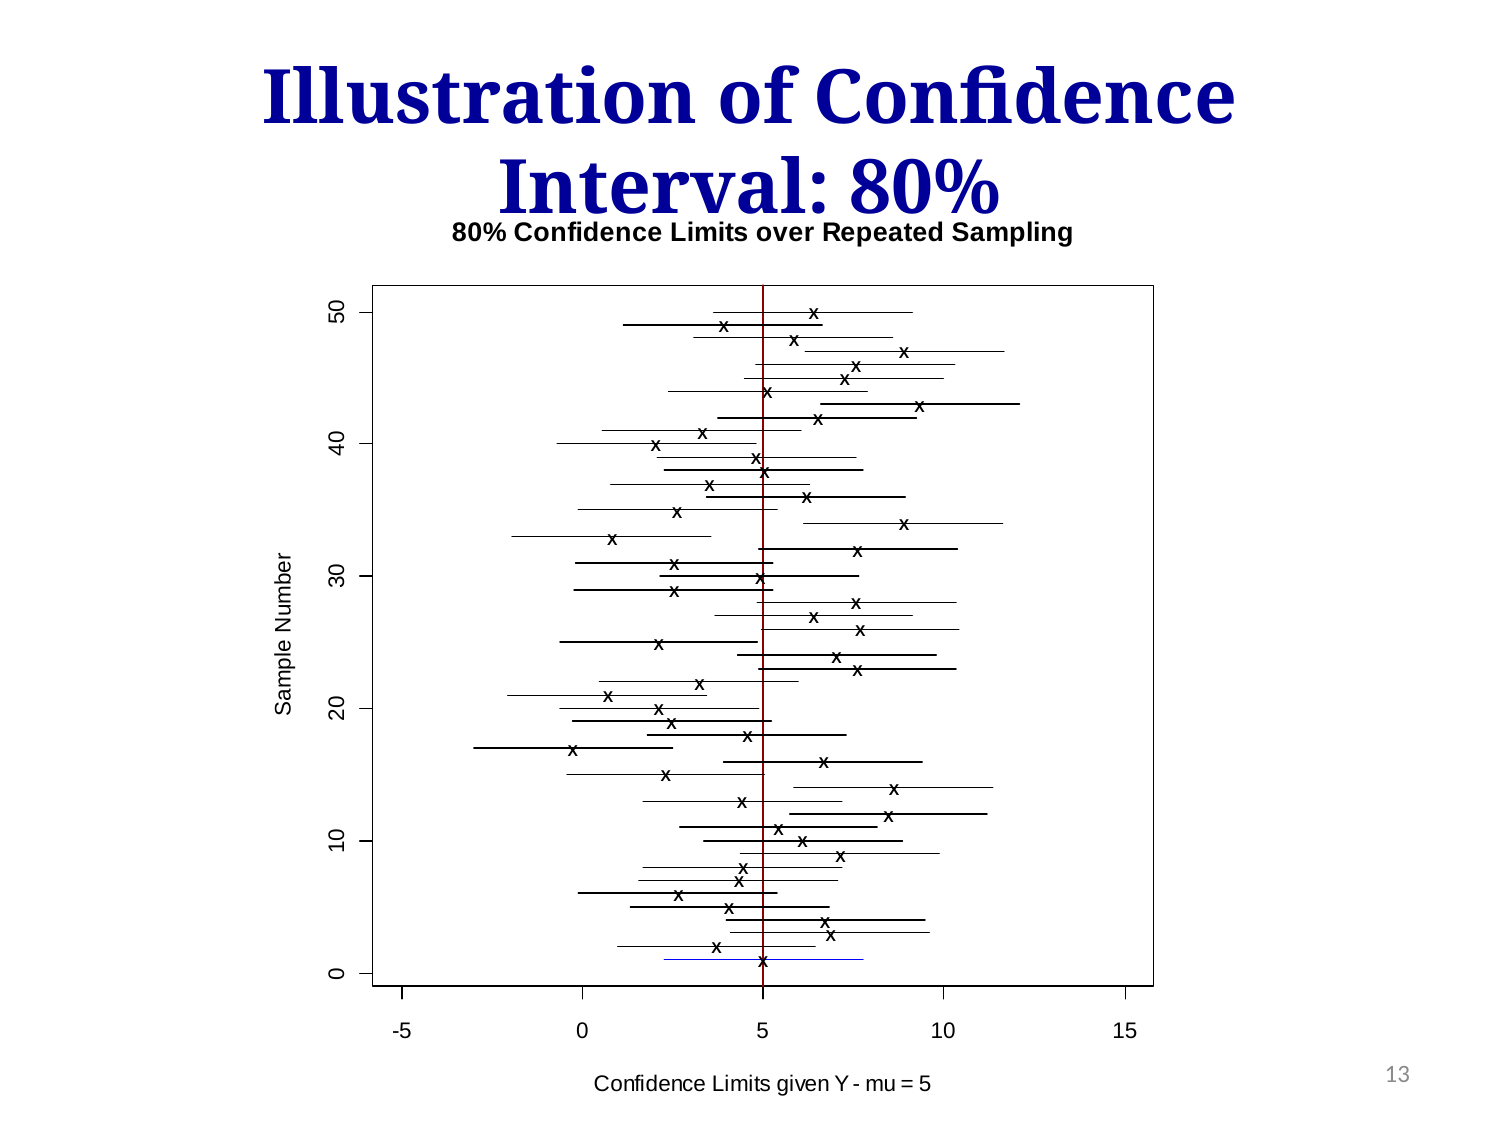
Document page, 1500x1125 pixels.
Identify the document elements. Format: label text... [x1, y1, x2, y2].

title Illustration of Confidence Interval: 80% [75, 45, 1425, 233]
slide_number 13 [1215, 1042, 1425, 1103]
picture [262, 175, 1211, 1122]
